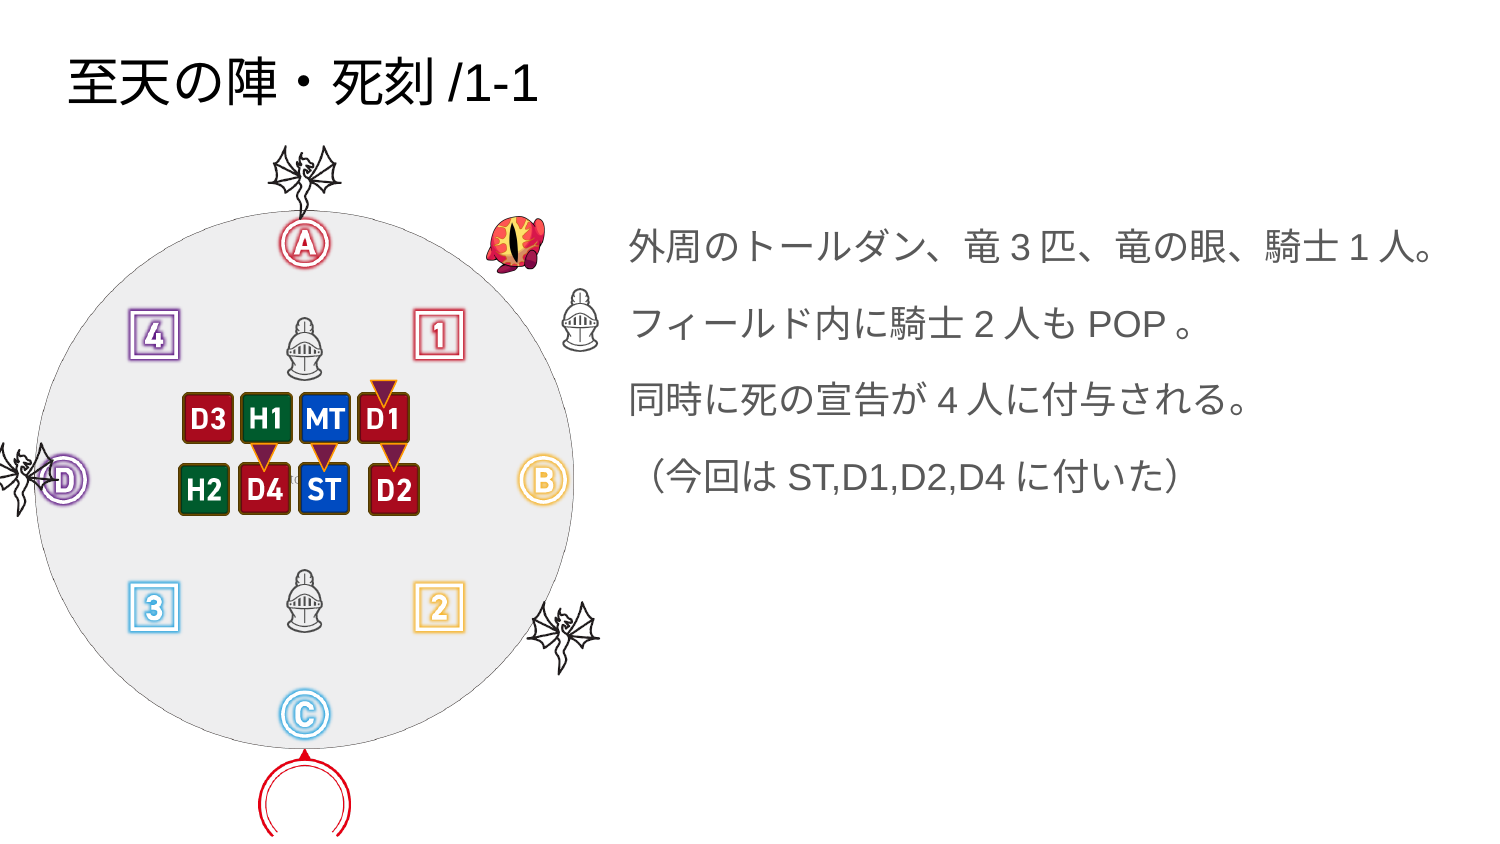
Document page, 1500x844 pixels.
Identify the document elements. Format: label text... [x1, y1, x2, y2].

list 外周のトールダン、竜3匹、竜の眼、騎士1人。 フィールド内に騎士2人もPOP。 同時に死の宣告が4人に付与される。 （今回はST,D1,D2,D4に付いた） [613, 201, 1480, 837]
picture [0, 136, 612, 837]
title 至天の陣・死刻/1-1 [51, 33, 1449, 128]
